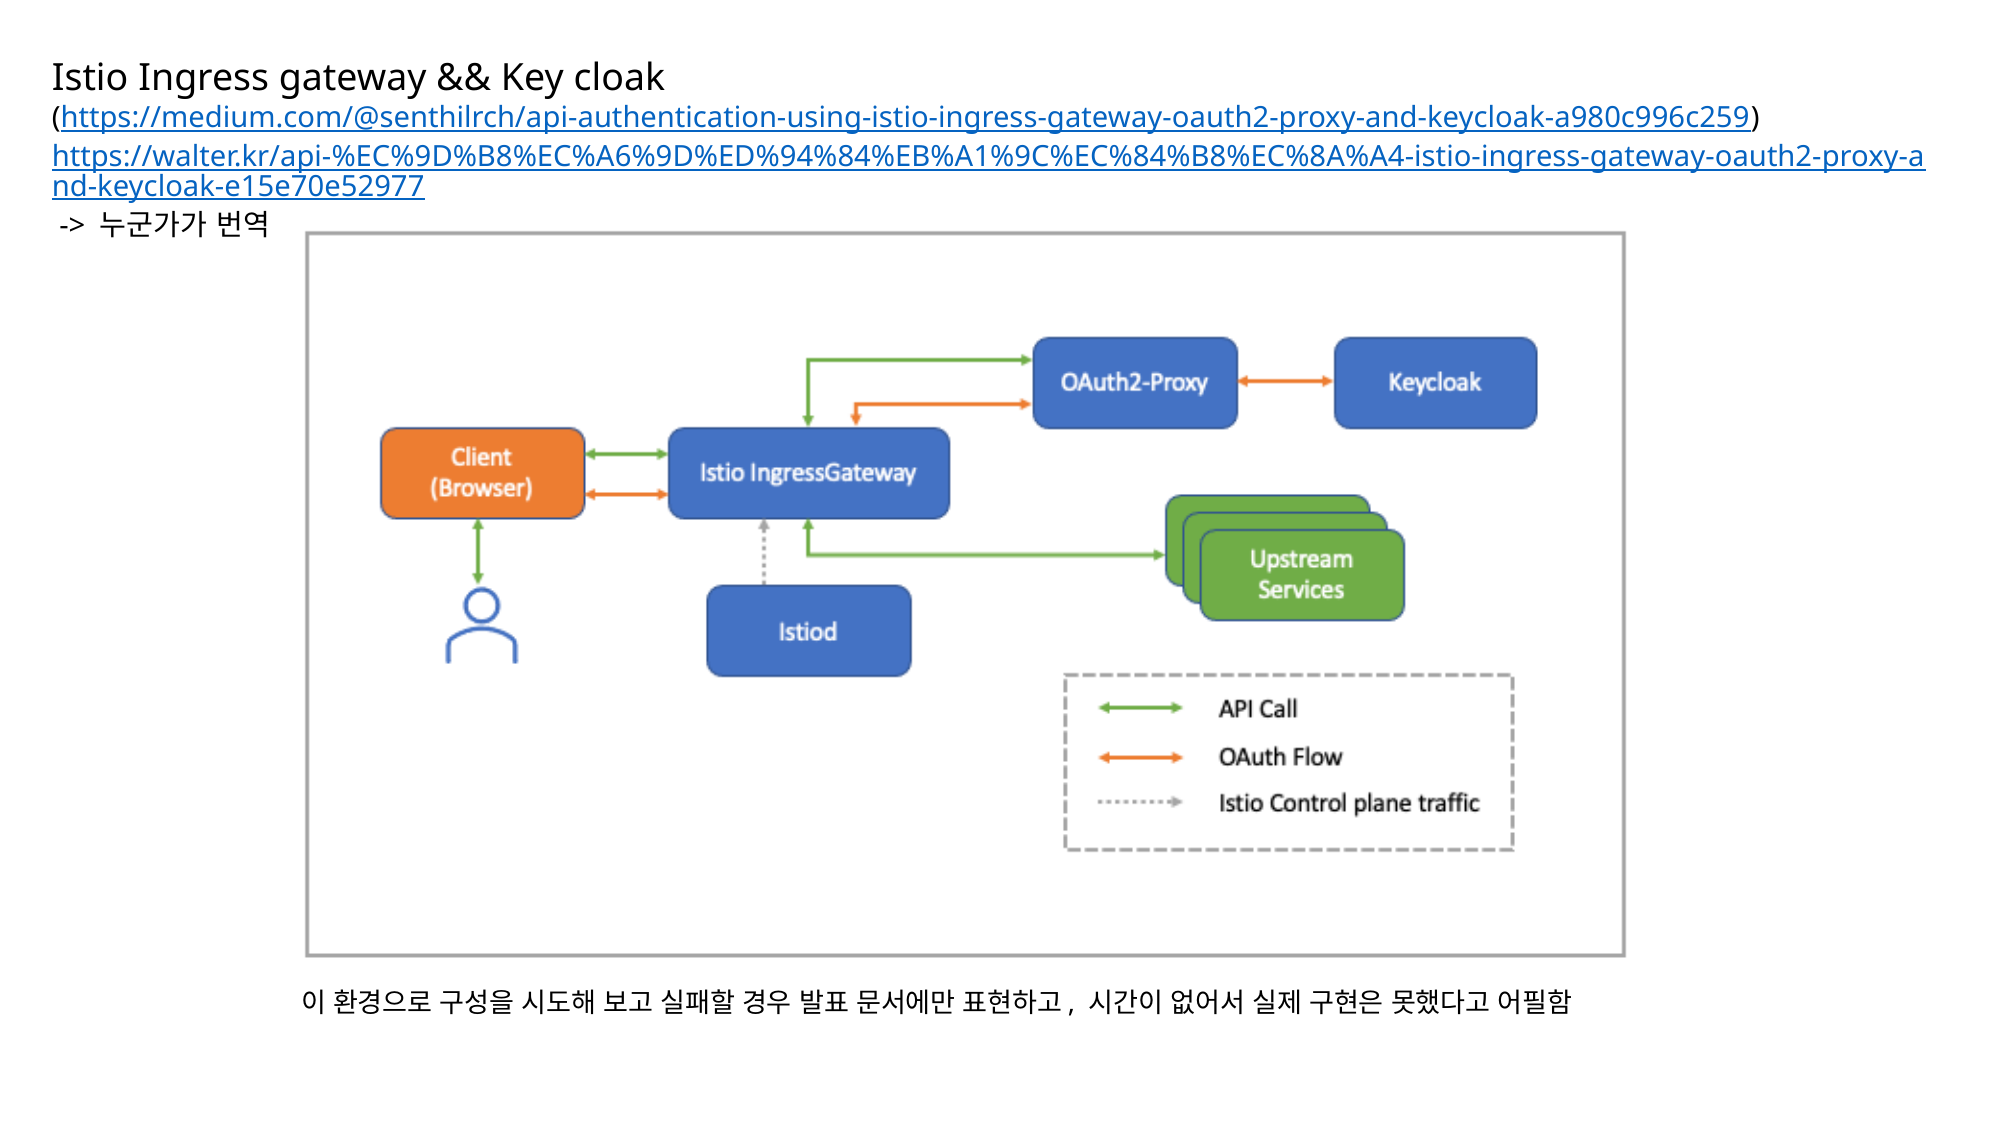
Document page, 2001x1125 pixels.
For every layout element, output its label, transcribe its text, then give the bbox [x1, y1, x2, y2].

picture [275, 201, 1657, 979]
text_box 이 환경으로 구성을 시도해 보고 실패할 경우 발표 문서에만 표현하고, 시간이 없어서 실제 구현은 못했다고 어필함 [286, 979, 1587, 1026]
text_box Istio Ingress gateway && Key cloak (https://medium.com/@senthilrch/api-authentication-using-istio-ingress-gateway-oauth2-proxy-and-keycloak-a980c996c259) https://walter.kr/api-%EC%9D%B8%EC%A6%9D%ED%94%84%EB%A1%9C%EC%84%B8%EC%8A%A4-istio-ingress-gateway-oauth2-proxy-and-keycloak-e15e70e52977 -> 누군가가 번역 [37, 45, 1955, 220]
